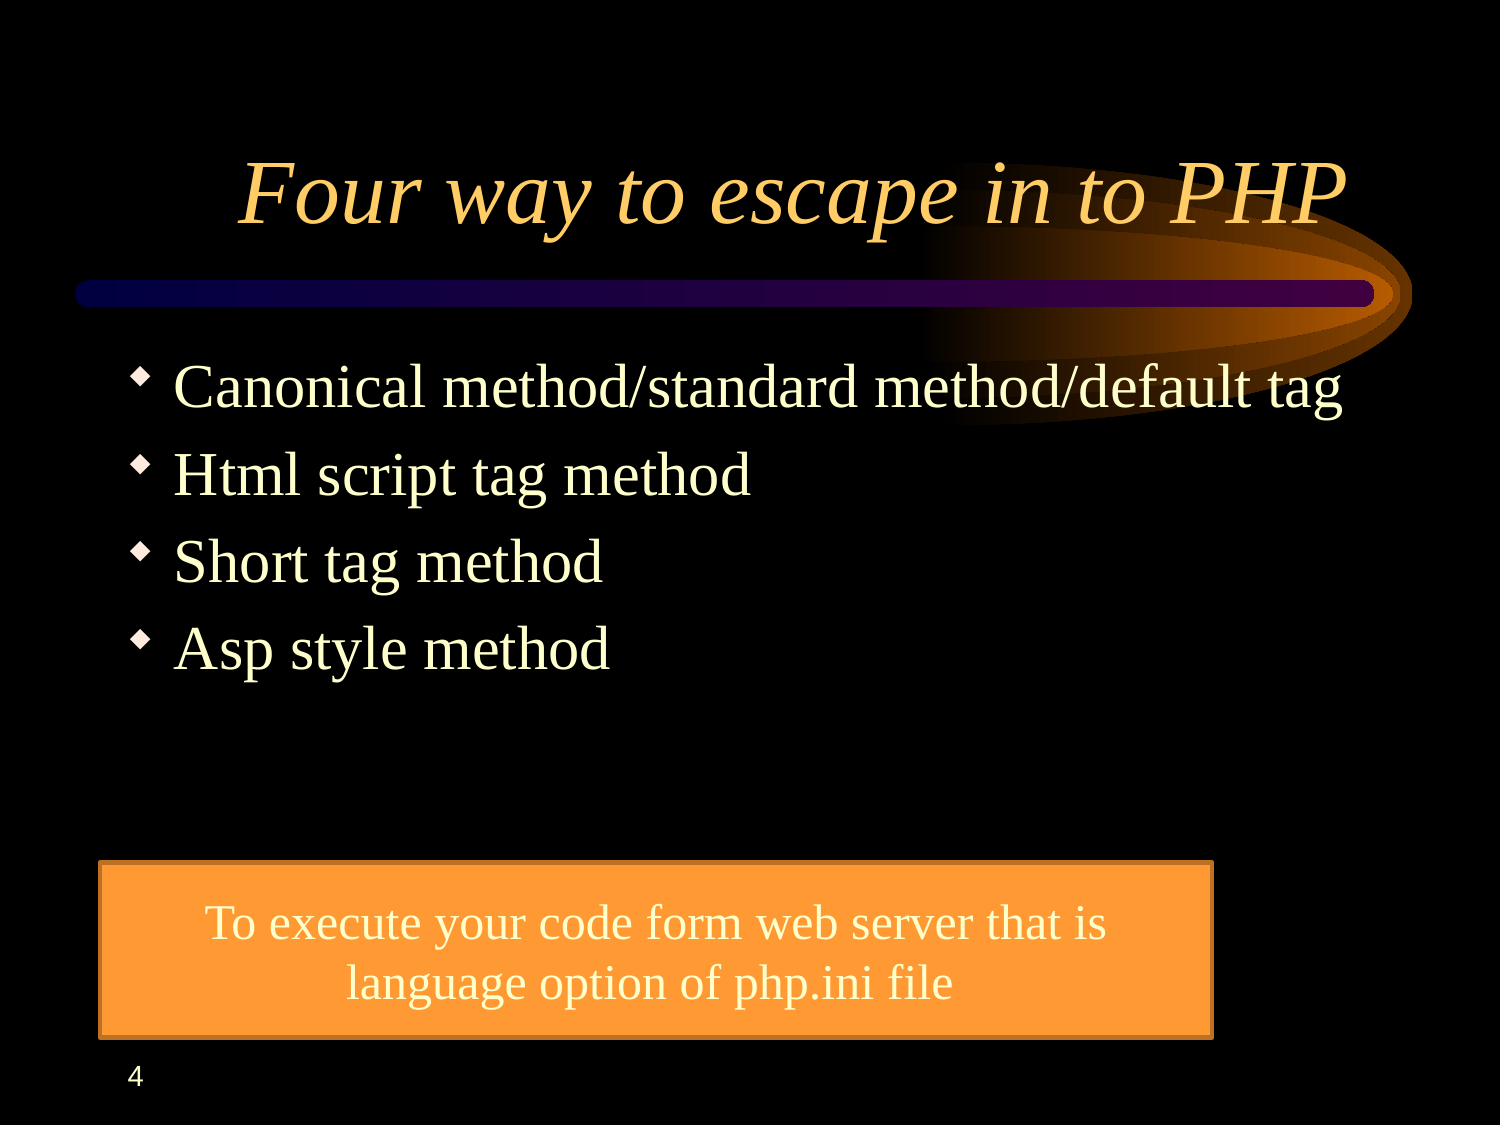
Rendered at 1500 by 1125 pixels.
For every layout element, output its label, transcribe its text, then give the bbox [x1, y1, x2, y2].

list Canonical method/standard method/default tag Html script tag method Short tag method Asp style method [112, 337, 1388, 1013]
text_box To execute your code form web server that is language option of php.ini file [98, 860, 1214, 1040]
slide_number 4 [112, 1040, 426, 1113]
title Four way to escape in to PHP [112, 62, 1388, 251]
